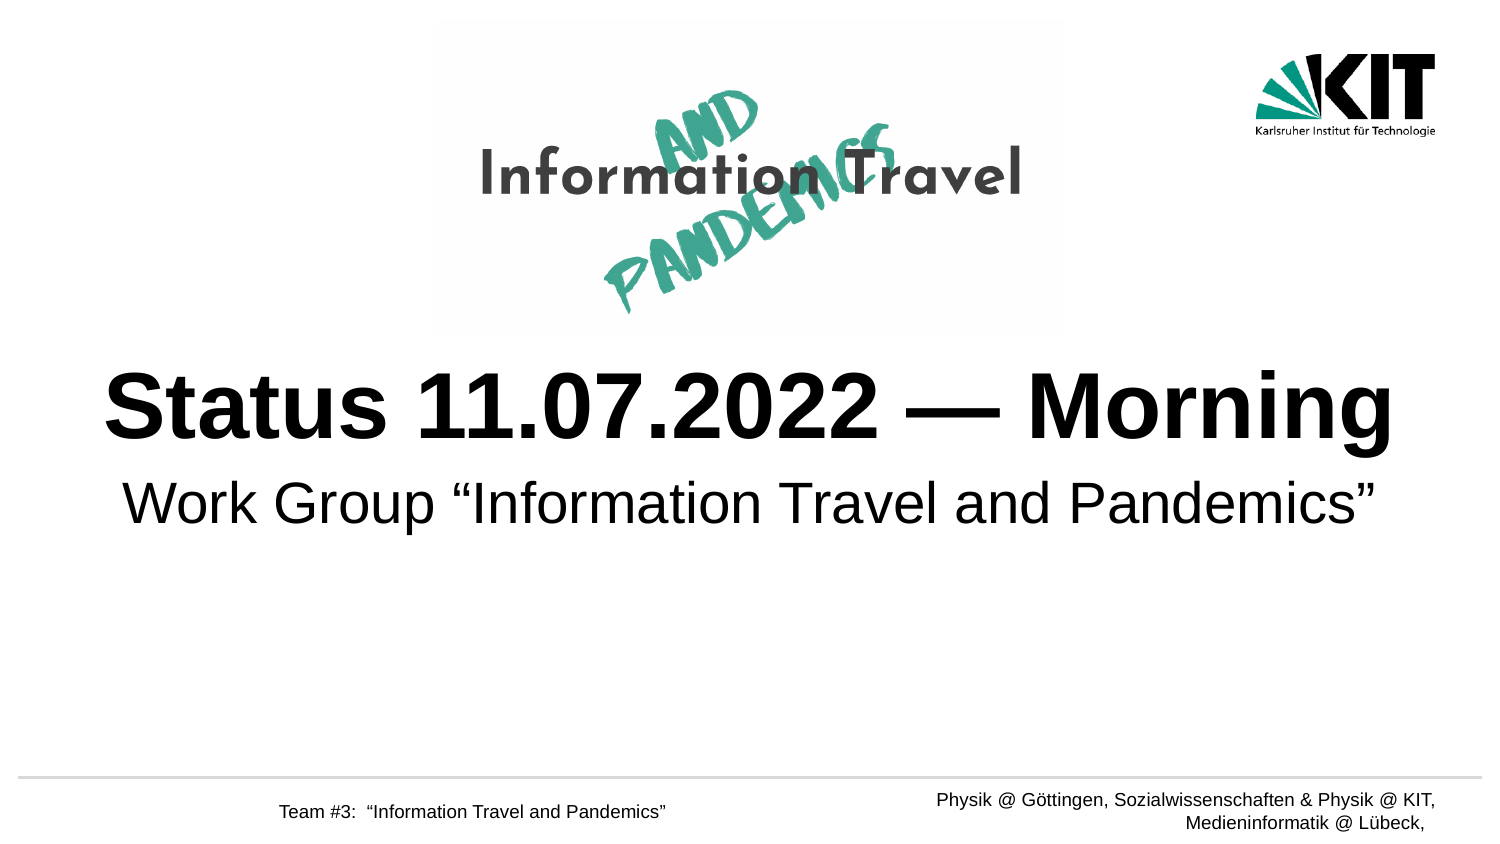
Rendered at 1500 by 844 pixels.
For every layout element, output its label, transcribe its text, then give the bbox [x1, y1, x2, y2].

picture [1256, 54, 1435, 122]
title Status 11.07.2022 — Morning [51, 122, 1449, 459]
subtitle Work Group “Information Travel and Pandemics” [51, 464, 1449, 595]
picture [434, 20, 1066, 337]
